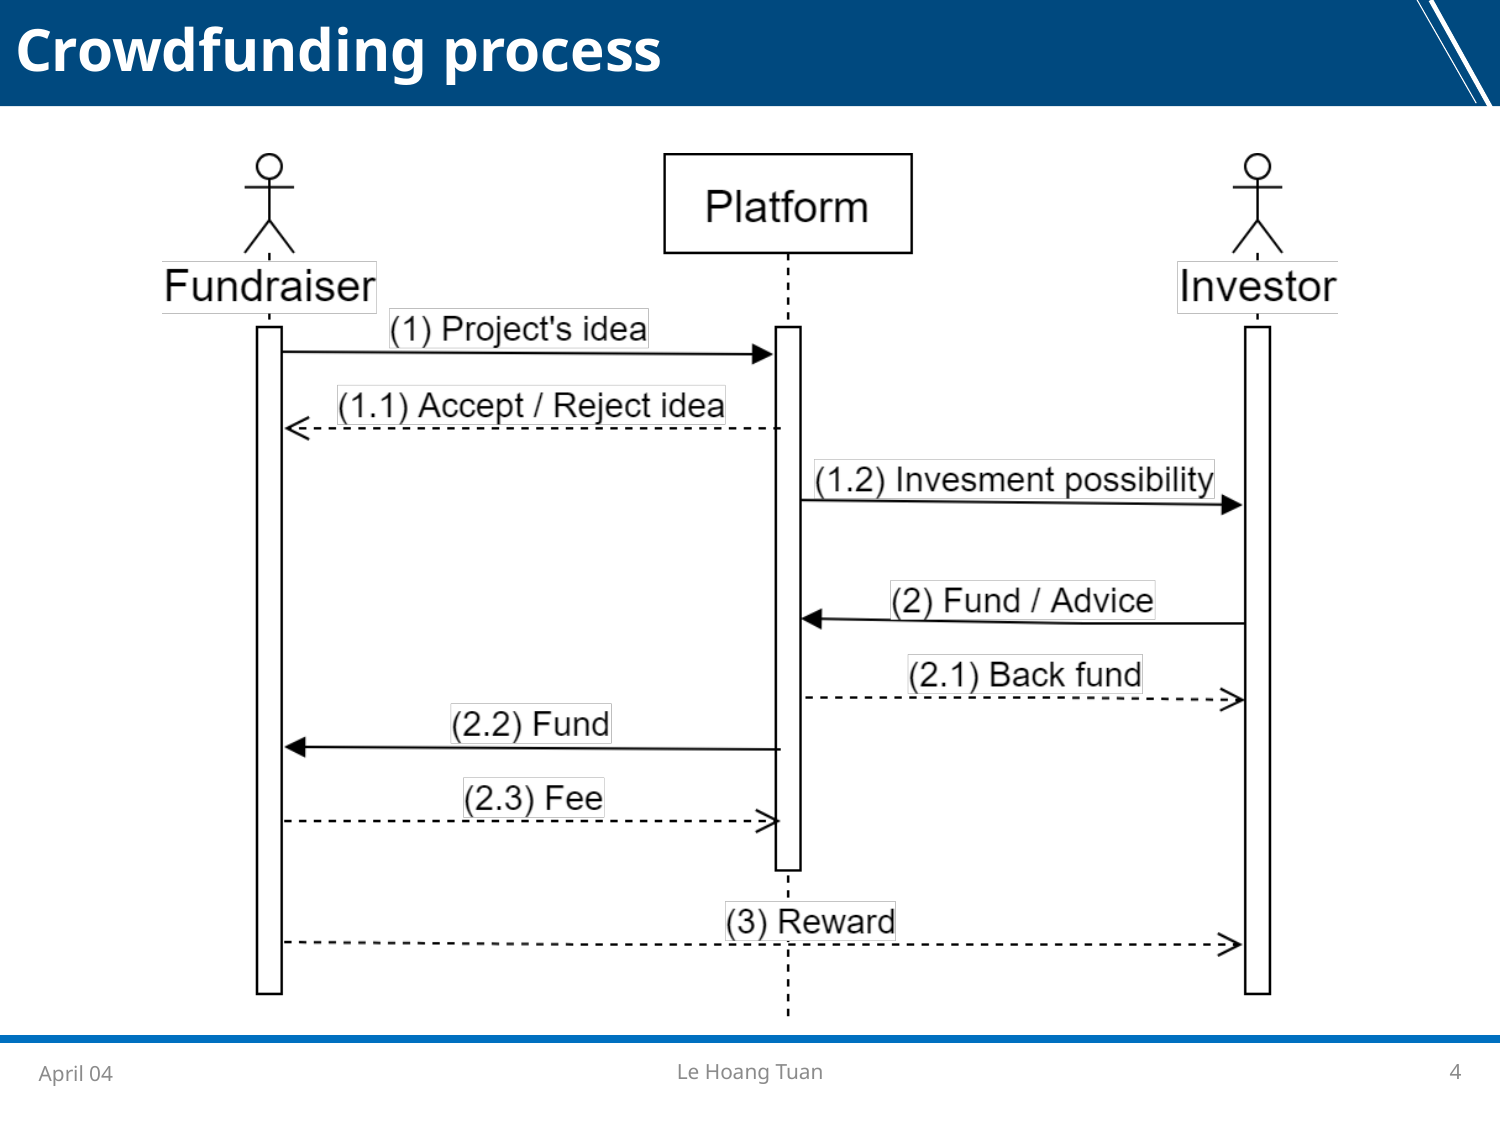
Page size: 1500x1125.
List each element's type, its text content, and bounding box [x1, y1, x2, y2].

list Crowdfunding process [0, 0, 1500, 107]
picture [162, 152, 1338, 1020]
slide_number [23, 1042, 362, 1103]
footer Le Hoang Tuan [496, 1042, 1004, 1103]
slide_number 4 [1138, 1042, 1477, 1103]
